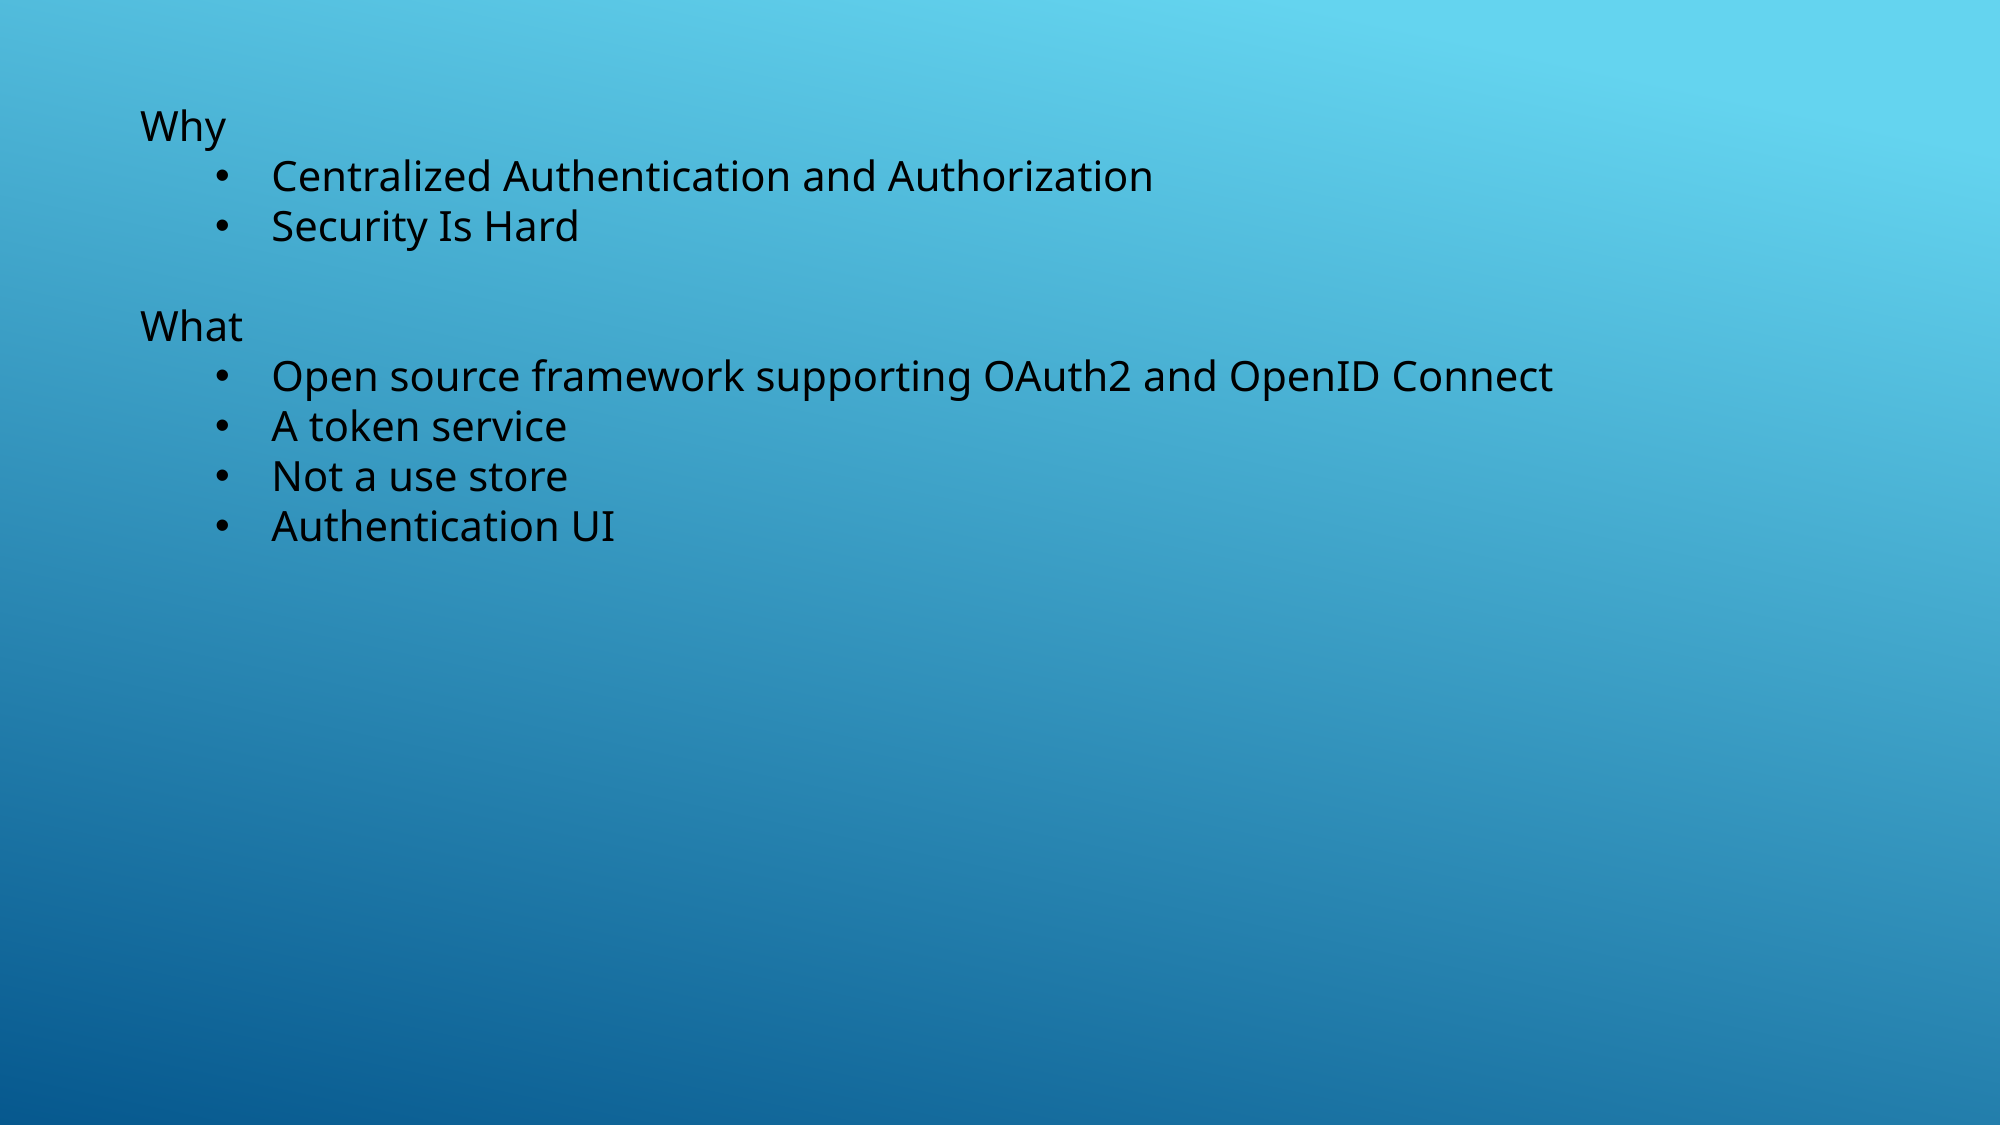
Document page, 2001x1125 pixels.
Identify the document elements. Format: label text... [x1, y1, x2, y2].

text_box Why Centralized Authentication and Authorization Security Is Hard What Open source framework supporting OAuth2 and OpenID Connect A token service Not a use store Authentication UI [125, 92, 1569, 558]
